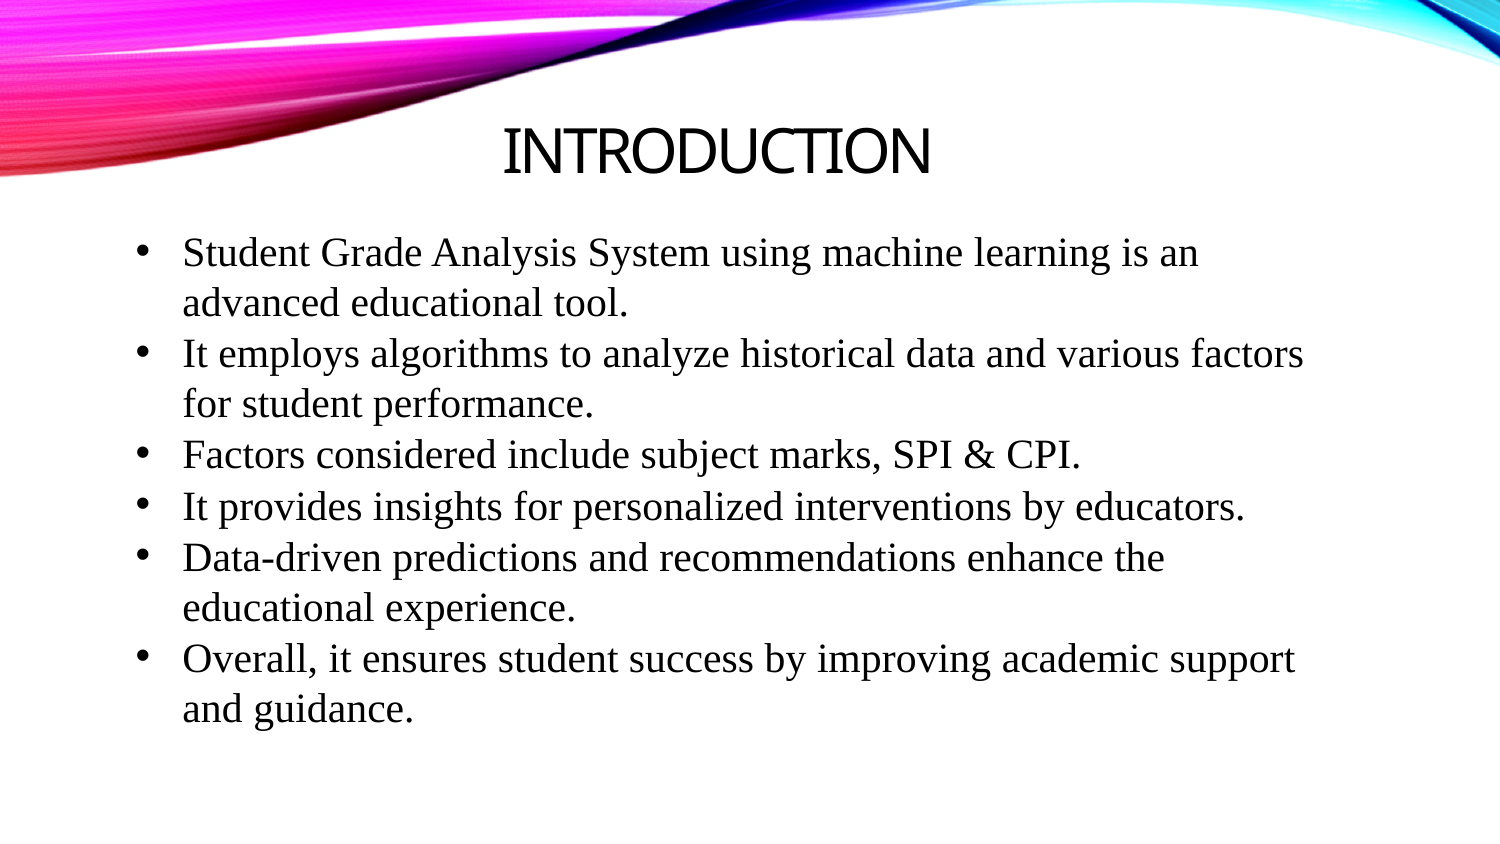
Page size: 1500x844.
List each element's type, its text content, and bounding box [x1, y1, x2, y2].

picture [0, 0, 1500, 178]
text_box Student Grade Analysis System using machine learning is an advanced educational tool. It employs algorithms to analyze historical data and various factors for student performance. Factors considered include subject marks, SPI & CPI. It provides insights for personalized interventions by educators. Data-driven predictions and recommendations enhance the educational experience. Overall, it ensures student success by improving academic support and guidance. [135, 171, 1365, 731]
title INTRODUCTION [500, 109, 963, 171]
